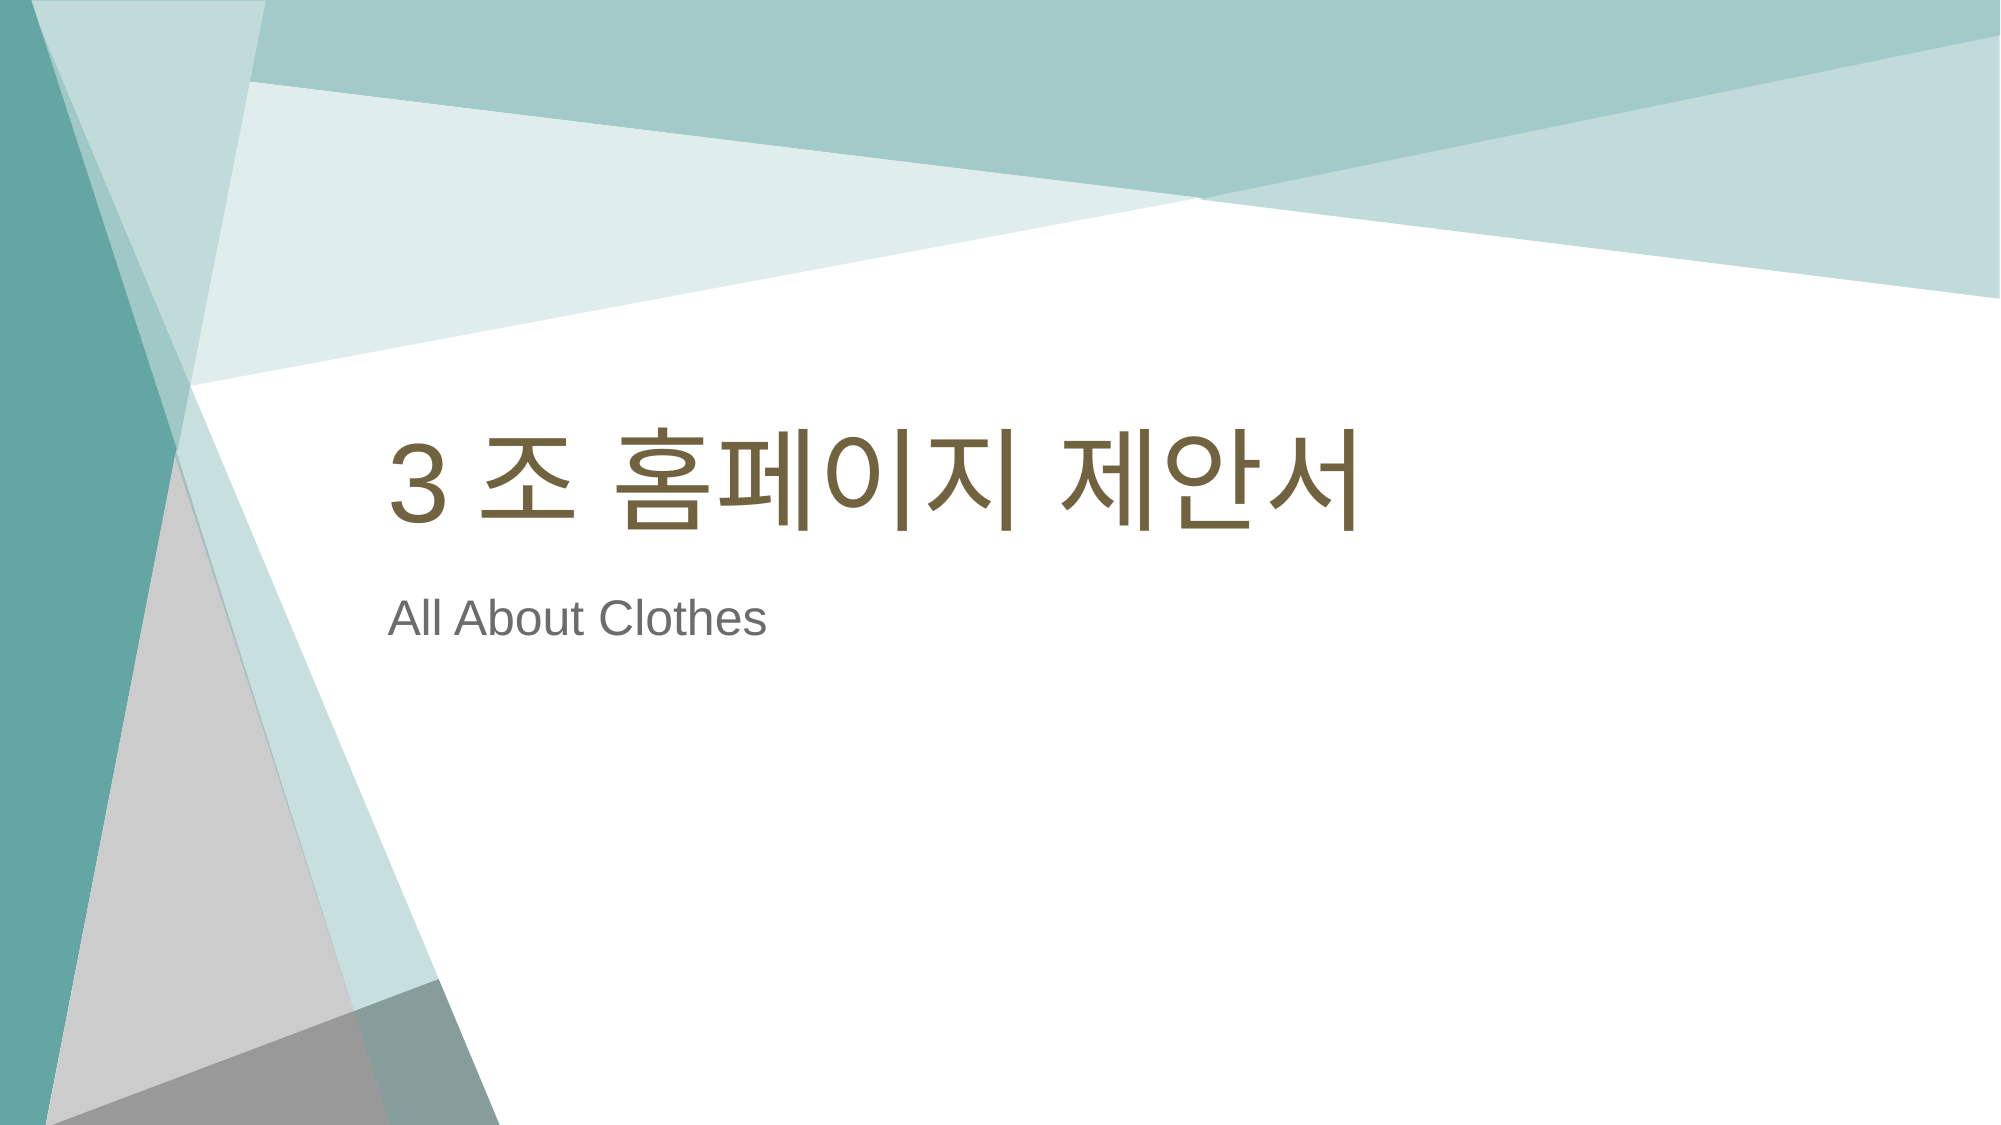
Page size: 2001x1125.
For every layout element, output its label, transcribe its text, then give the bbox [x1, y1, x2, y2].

subtitle All About Clothes [372, 562, 1854, 670]
title 3조 홈페이지 제안서 [372, 392, 1954, 563]
